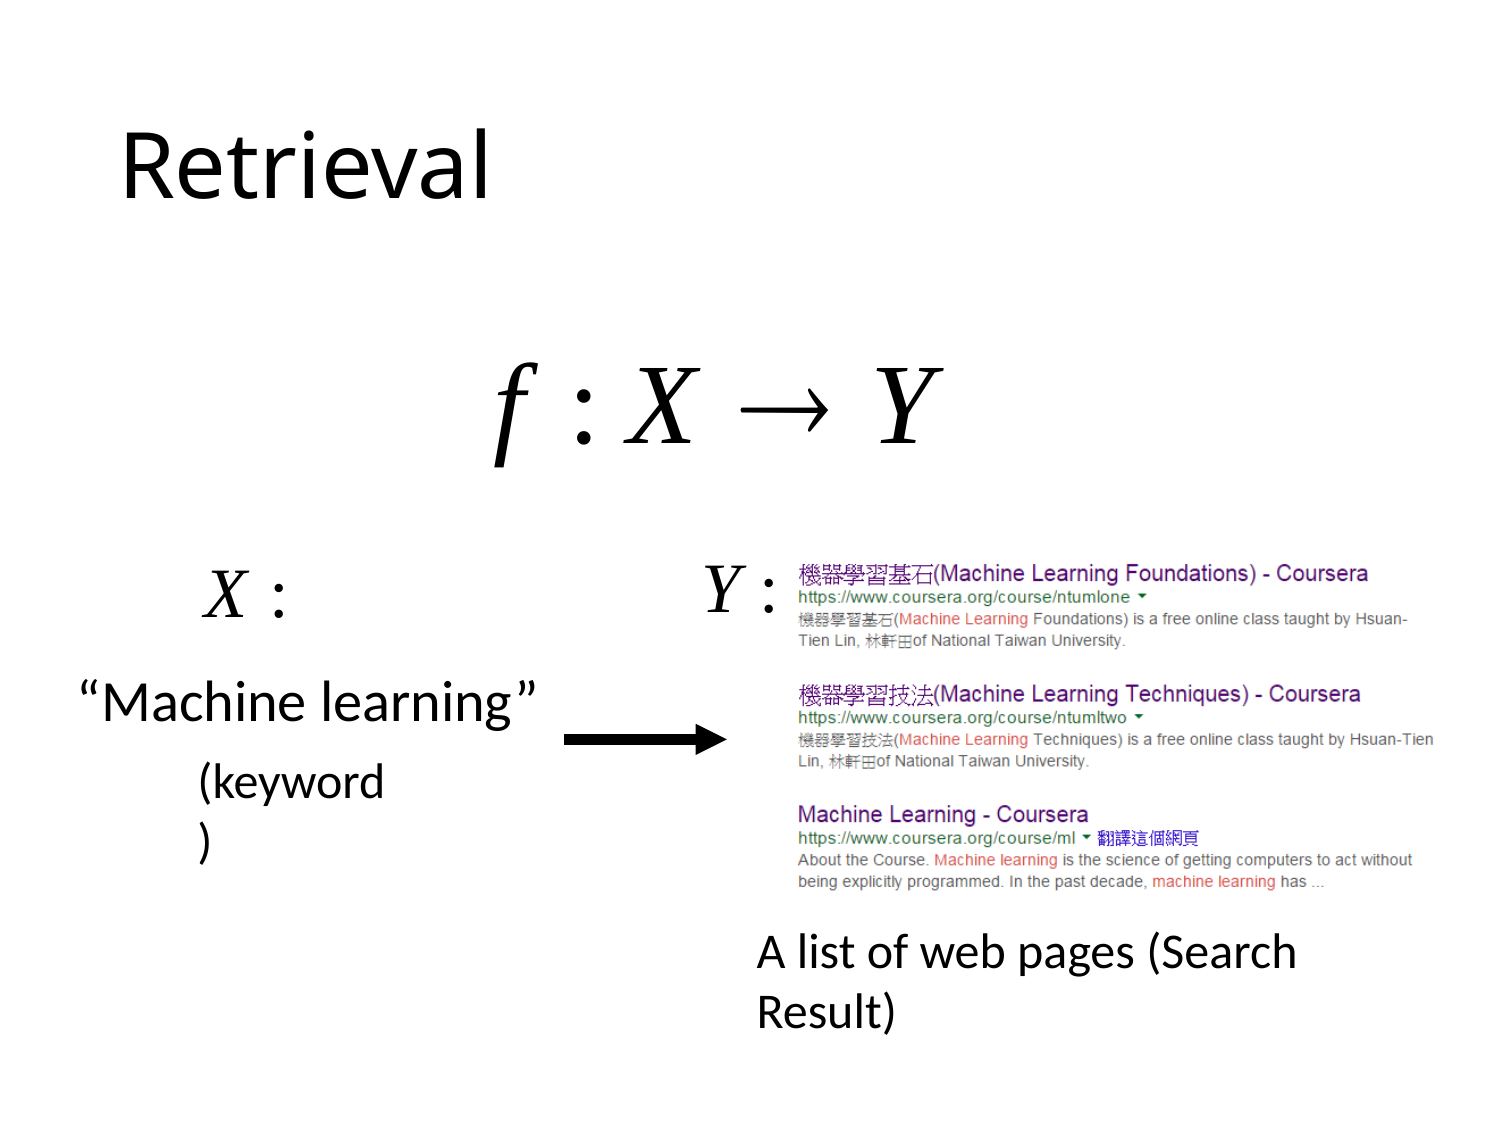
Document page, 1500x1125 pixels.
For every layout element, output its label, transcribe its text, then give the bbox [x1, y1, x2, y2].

text_box “Machine learning” [62, 655, 574, 740]
text_box (keyword) [182, 740, 406, 876]
text_box A list of web pages (Search Result) [741, 910, 1464, 1046]
title Retrieval [103, 59, 1397, 278]
picture [788, 555, 1436, 920]
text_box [188, 553, 295, 636]
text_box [694, 547, 789, 631]
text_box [455, 338, 970, 492]
